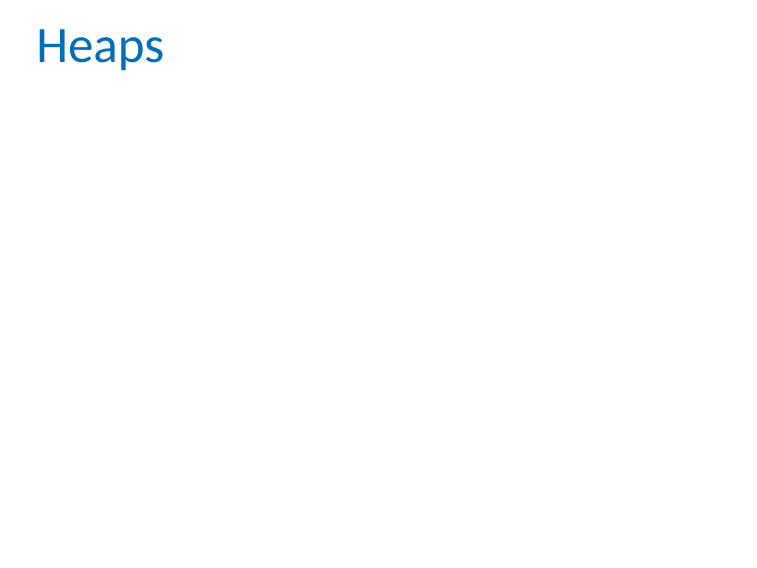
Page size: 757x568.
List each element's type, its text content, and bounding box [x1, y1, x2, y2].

title Heaps [36, 11, 720, 74]
